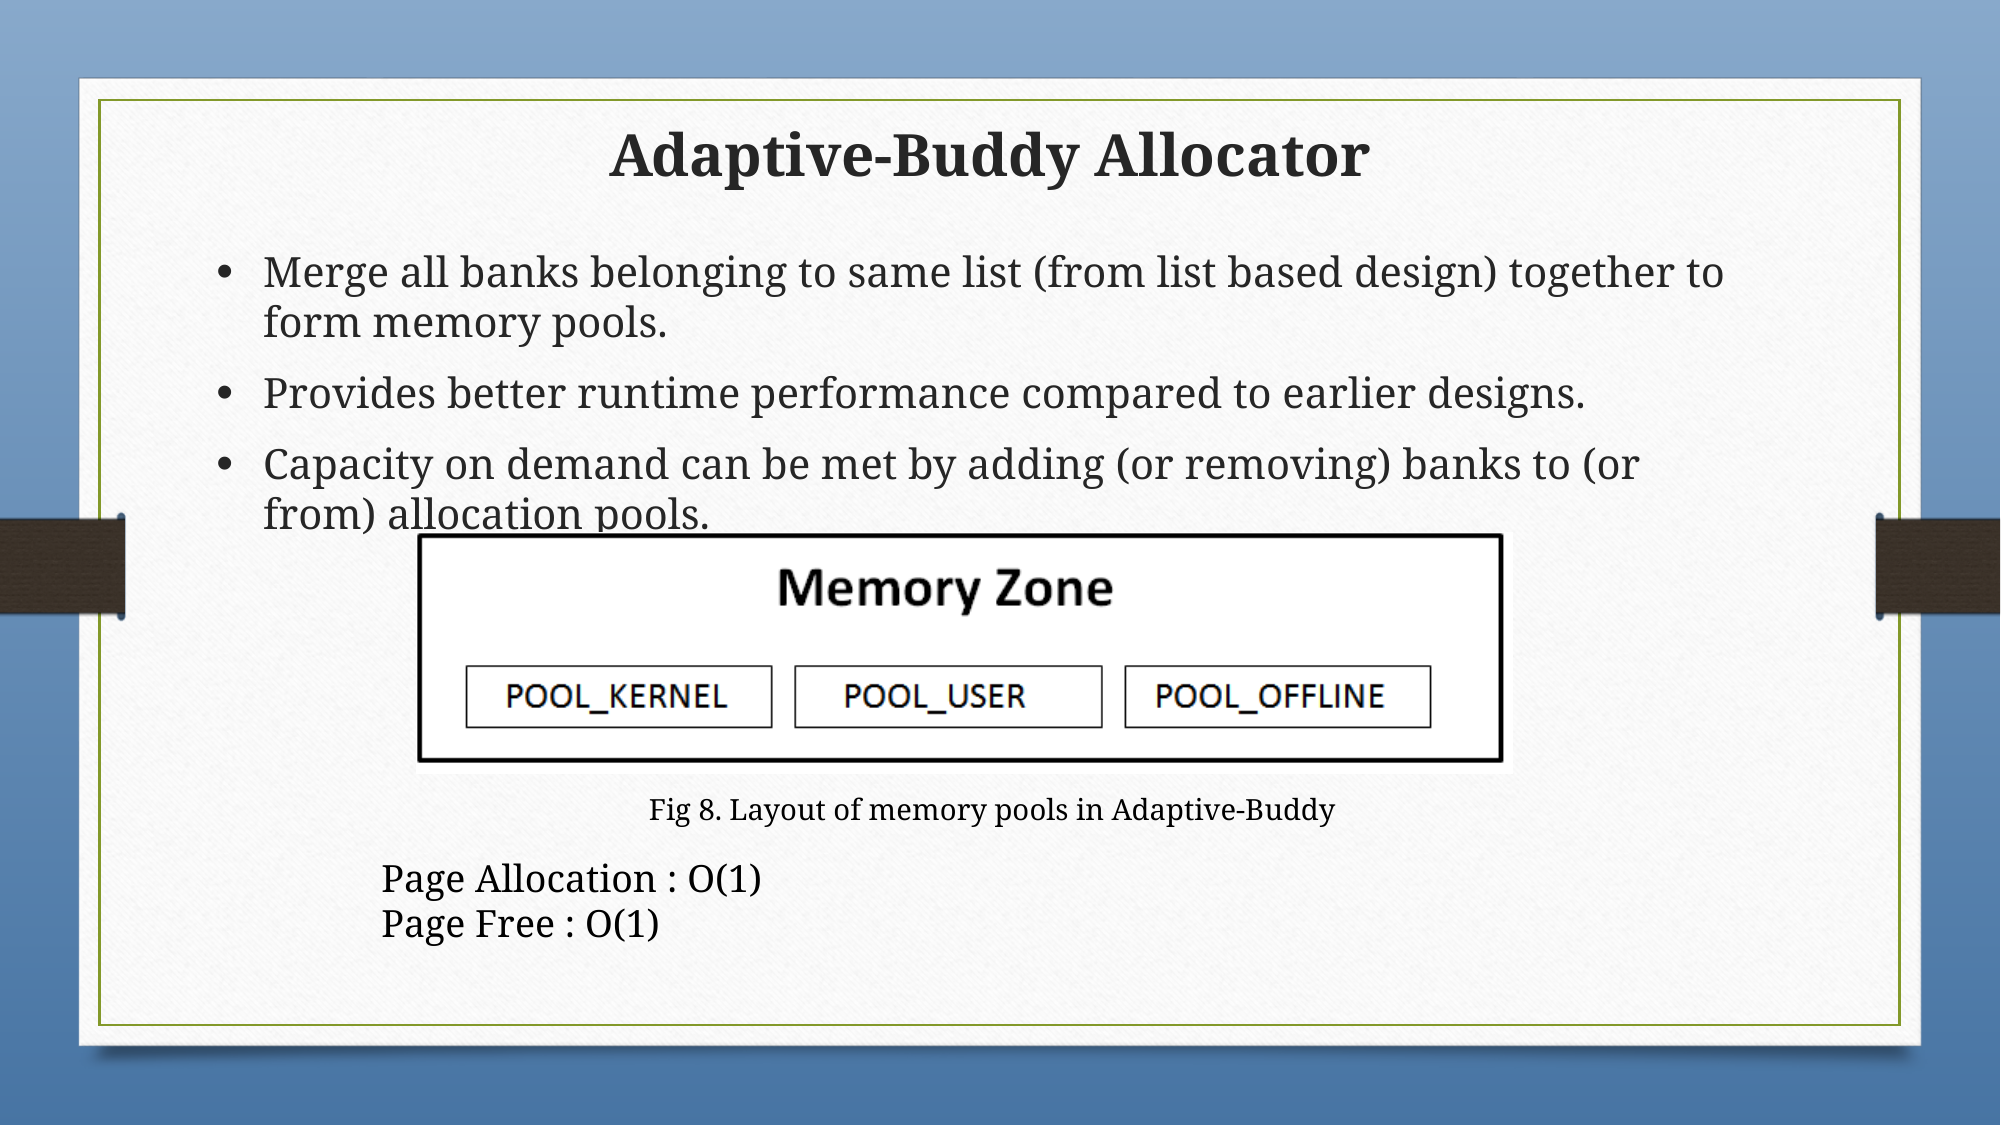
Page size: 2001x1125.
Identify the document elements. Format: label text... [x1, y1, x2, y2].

title Adaptive-Buddy Allocator [202, 45, 1778, 260]
list Merge all banks belonging to same list (from list based design) together to form memory pools. Provides better runtime performance compared to earlier designs. Capacity on demand can be met by adding (or removing) banks to (or from) allocation pools. [201, 238, 1777, 340]
text_box Fig 8. Layout of memory pools in Adaptive-Buddy [633, 783, 1351, 834]
text_box Page Allocation : O(1) Page Free : O(1) [366, 847, 778, 953]
picture [0, 0, 2001, 1125]
